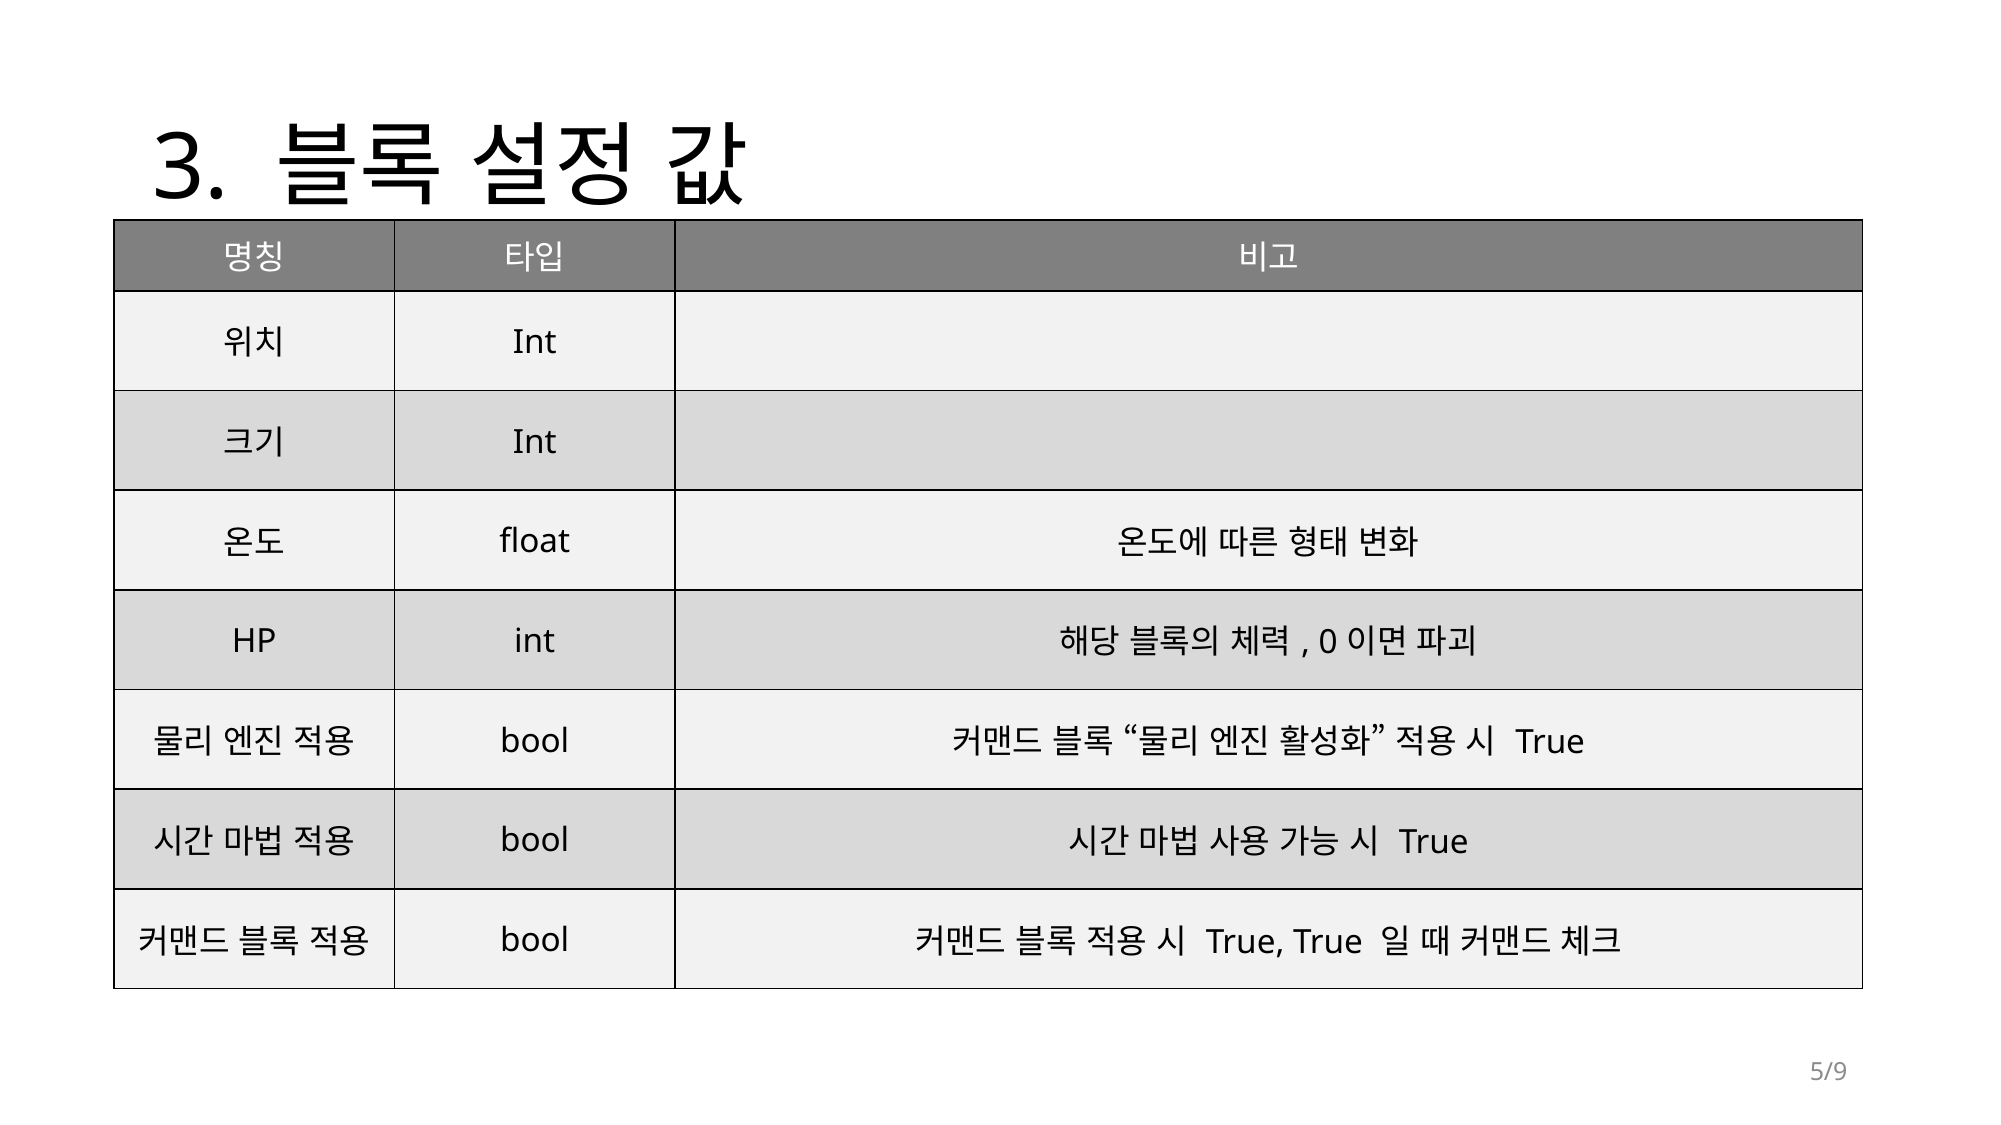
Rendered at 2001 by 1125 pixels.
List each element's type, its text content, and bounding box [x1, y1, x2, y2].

table_cell bool [395, 790, 674, 888]
table_cell Int [395, 292, 674, 390]
table_cell 시간 마법 적용 [115, 790, 394, 888]
table_cell 시간 마법 사용 가능 시 True [676, 790, 1862, 888]
table_cell 온도에 따른 형태 변화 [676, 491, 1862, 589]
table_cell bool [395, 890, 674, 988]
table_cell 해당 블록의 체력, 0이면 파괴 [676, 591, 1862, 689]
slide_number 5/9 [1412, 1042, 1863, 1103]
table_cell 물리 엔진 적용 [115, 690, 394, 788]
table_cell int [395, 591, 674, 689]
table_header 타입 [395, 221, 674, 290]
table_cell 온도 [115, 491, 394, 589]
table_cell 커맨드 블록 “물리 엔진 활성화” 적용 시 True [676, 690, 1862, 788]
table_cell [676, 391, 1862, 489]
table_cell HP [115, 591, 394, 689]
table_cell 위치 [115, 292, 394, 390]
table_cell bool [395, 690, 674, 788]
table_cell 커맨드 블록 적용 시 True, True 일 때 커맨드 체크 [676, 890, 1862, 988]
table_cell float [395, 491, 674, 589]
table_cell 크기 [115, 391, 394, 489]
table_cell Int [395, 391, 674, 489]
table_cell [676, 292, 1862, 390]
title 3. 블록 설정 값 [137, 59, 1863, 219]
table_header 비고 [676, 221, 1862, 290]
table_header 명칭 [115, 221, 394, 290]
table_cell 커맨드 블록 적용 [115, 890, 394, 988]
